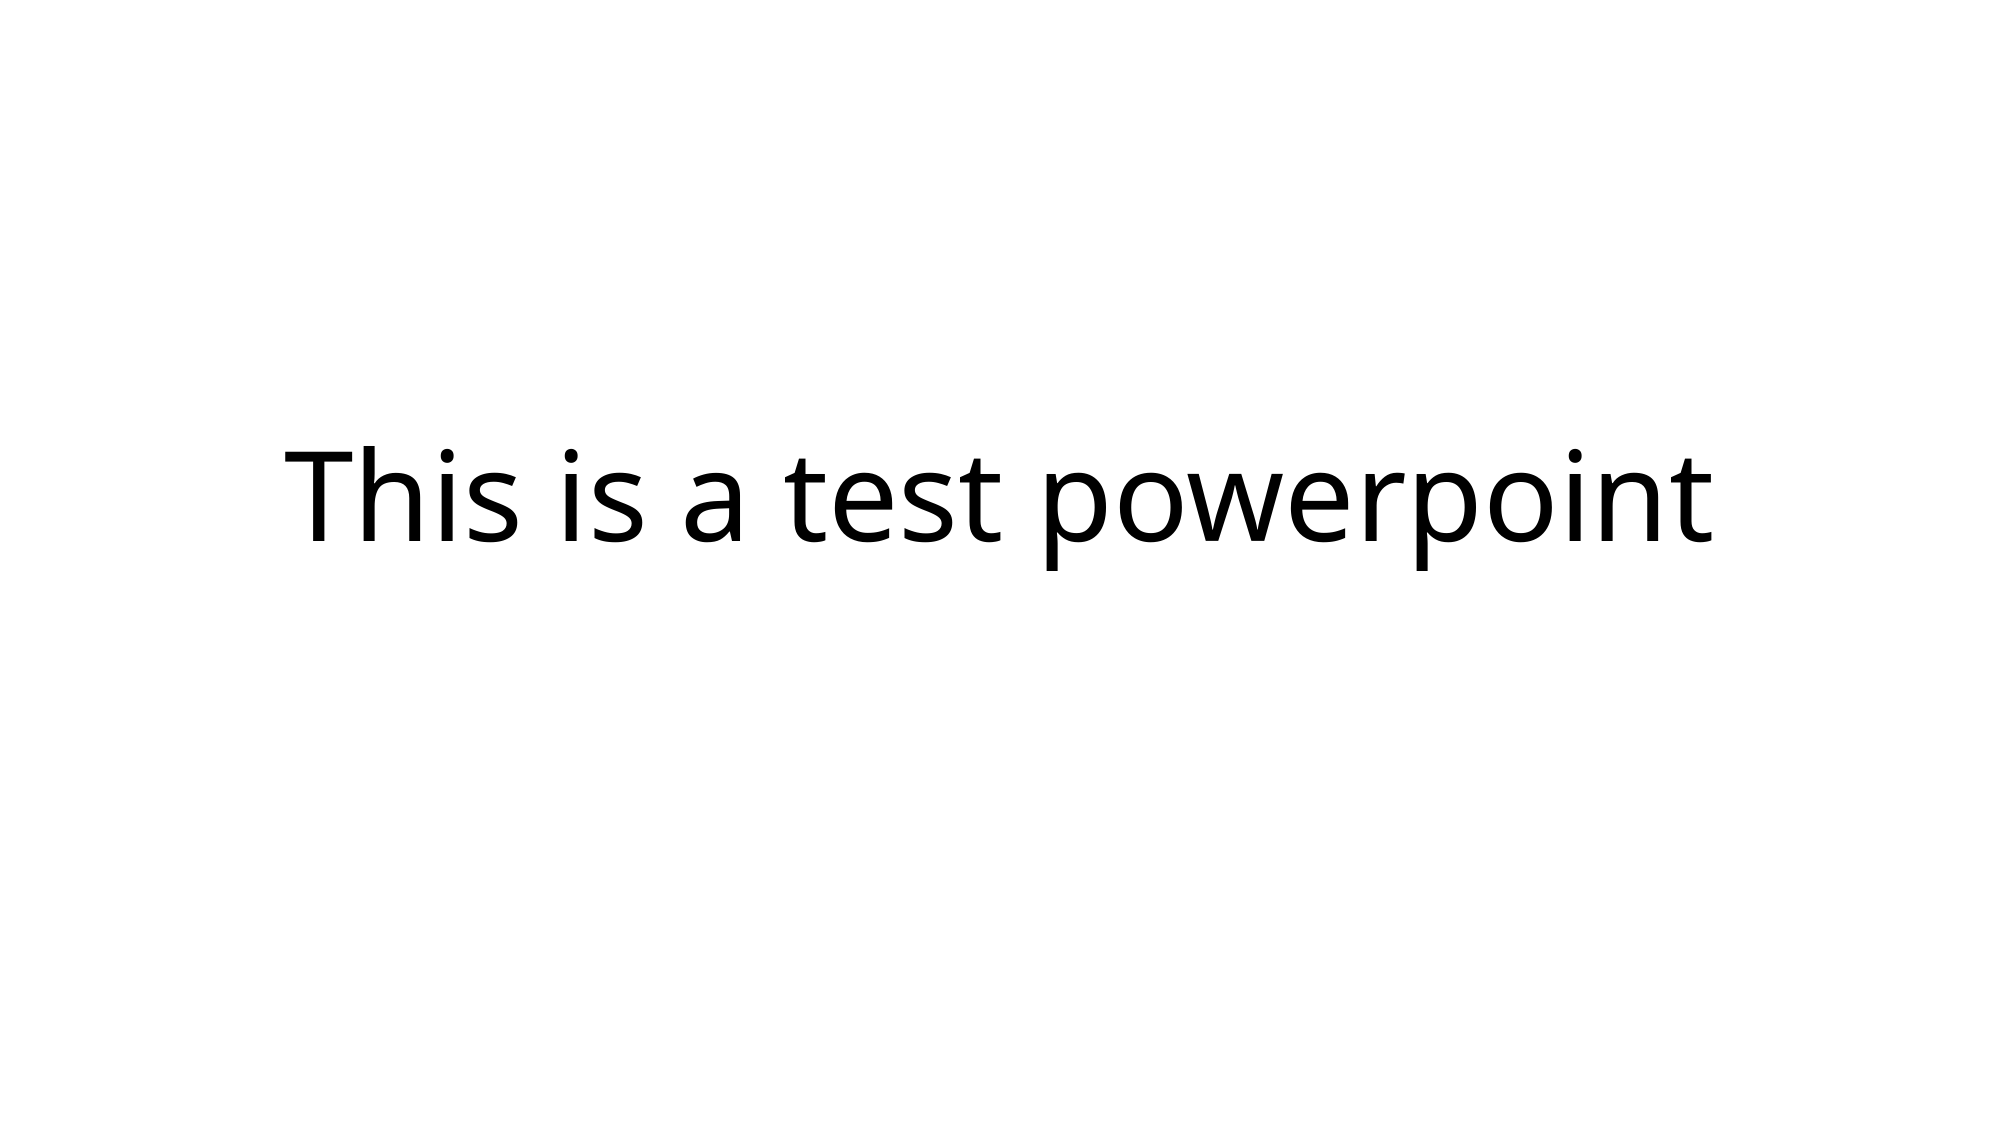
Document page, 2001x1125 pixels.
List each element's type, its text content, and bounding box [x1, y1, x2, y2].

title This is a test powerpoint [249, 184, 1750, 576]
